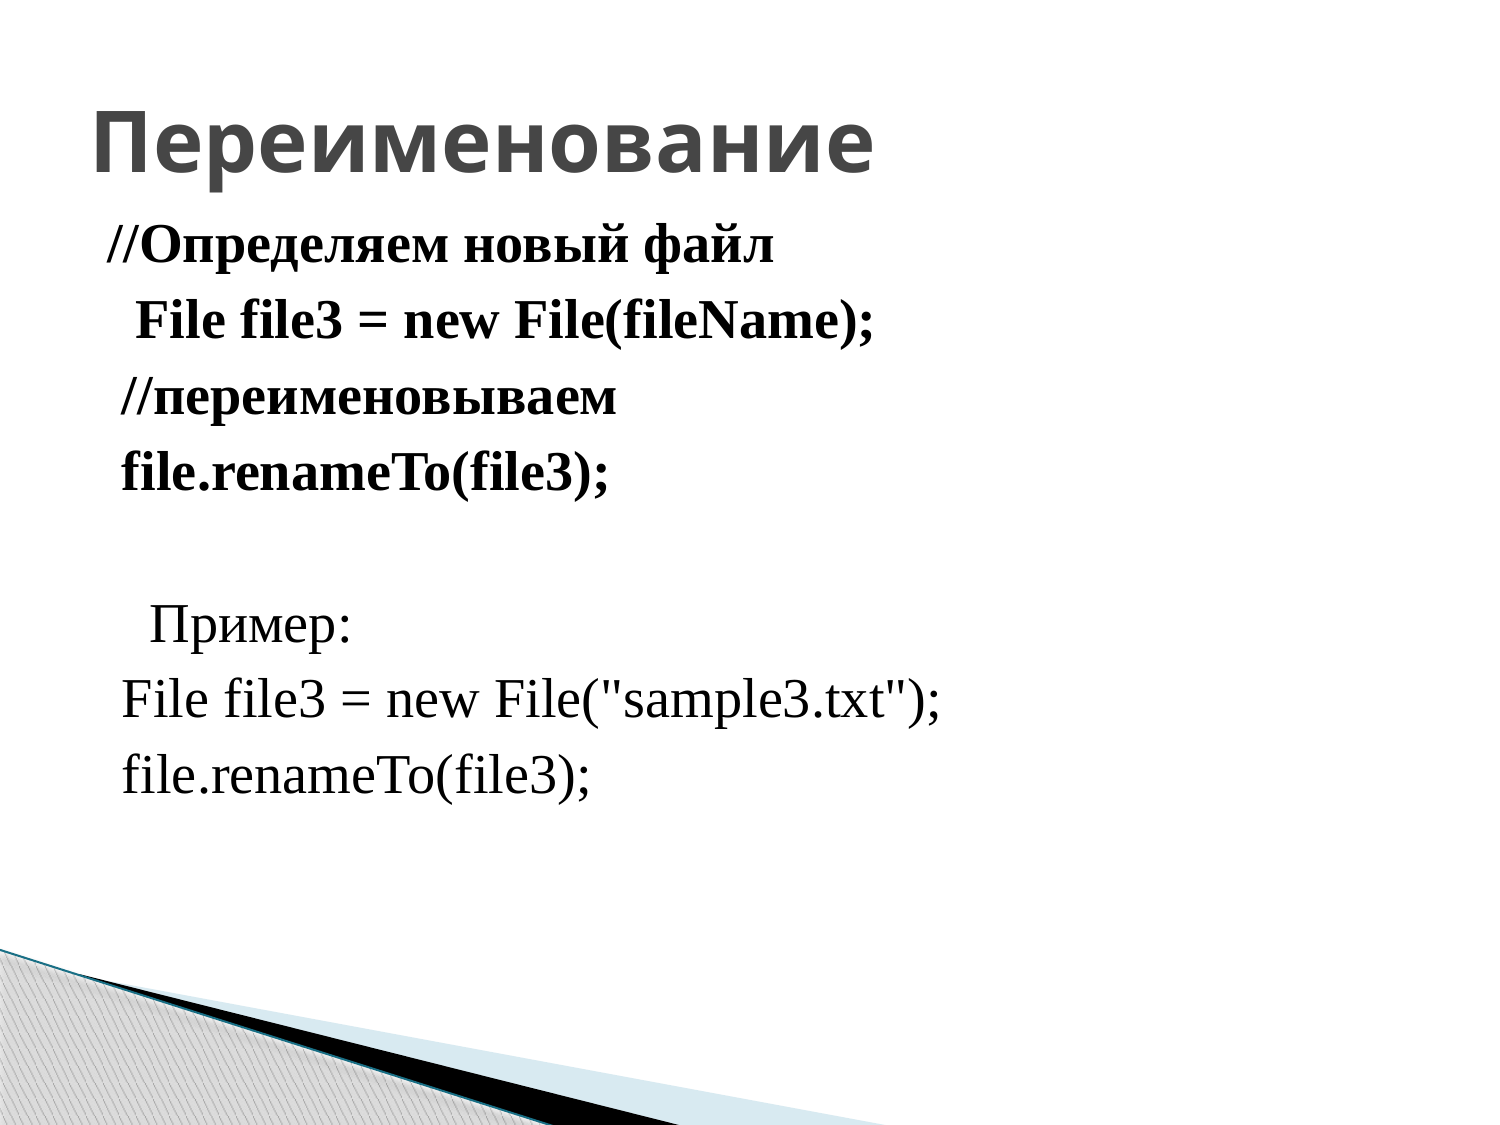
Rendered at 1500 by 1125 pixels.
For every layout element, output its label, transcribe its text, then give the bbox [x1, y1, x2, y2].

title Переименование [75, 45, 1425, 233]
list //Определяем новый файл File file3 = new File(fileName); //переименовываем file.renameTo(file3); Пример: File file3 = new File("sample3.txt"); file.renameTo(file3); [75, 233, 1425, 986]
